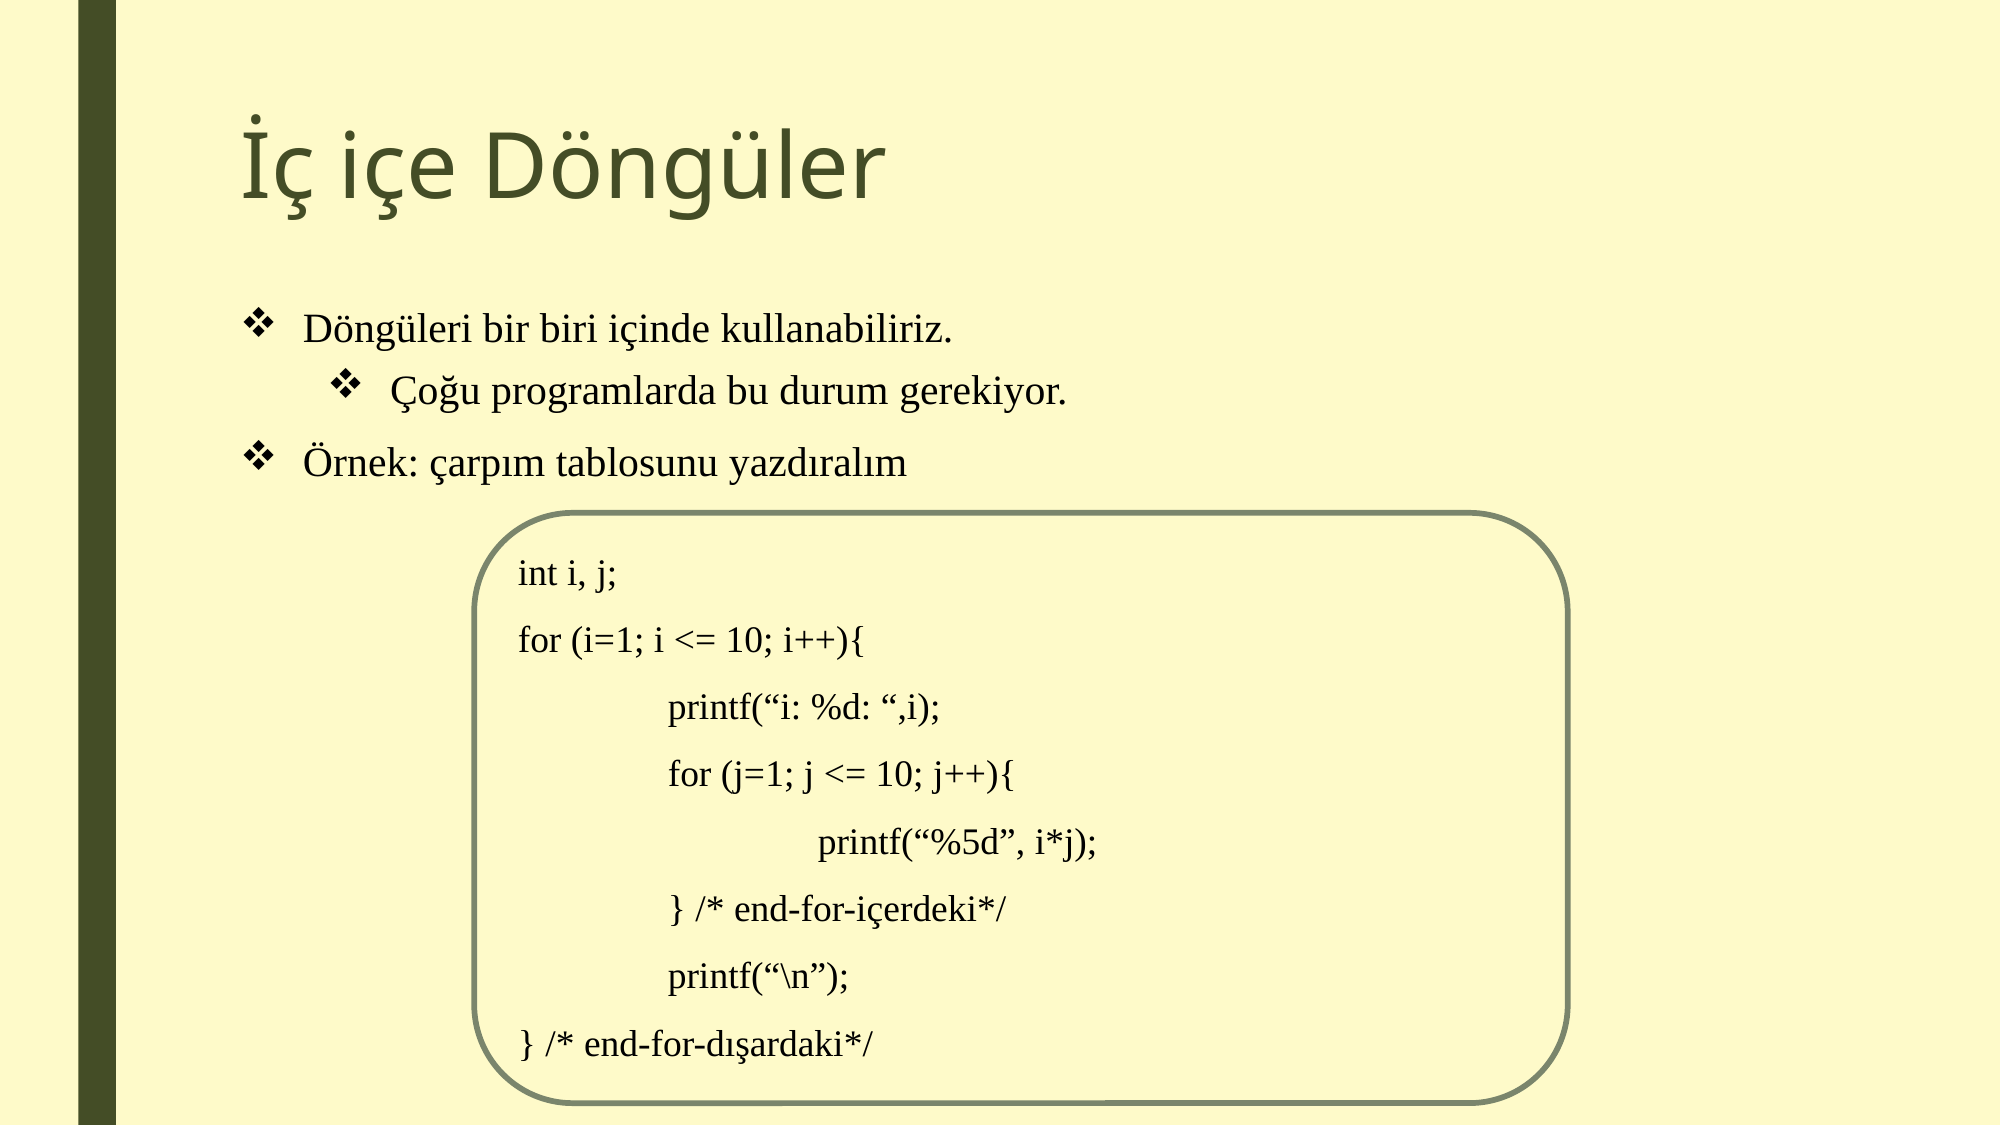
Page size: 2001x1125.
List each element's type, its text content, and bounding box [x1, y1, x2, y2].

text_box int i, j; for (i=1; i <= 10; i++){ printf(“i: %d: “,i); for (j=1; j <= 10; j++){ printf(“%5d”, i*j); } /* end-for-içerdeki*/ printf(“\n”); } /* end-for-dışardaki*/ [471, 509, 1571, 1107]
title İç içe Döngüler [225, 112, 1800, 297]
list Döngüleri bir biri içinde kullanabiliriz. Çoğu programlarda bu durum gerekiyor. Örnek: çarpım tablosunu yazdıralım [225, 297, 1800, 513]
